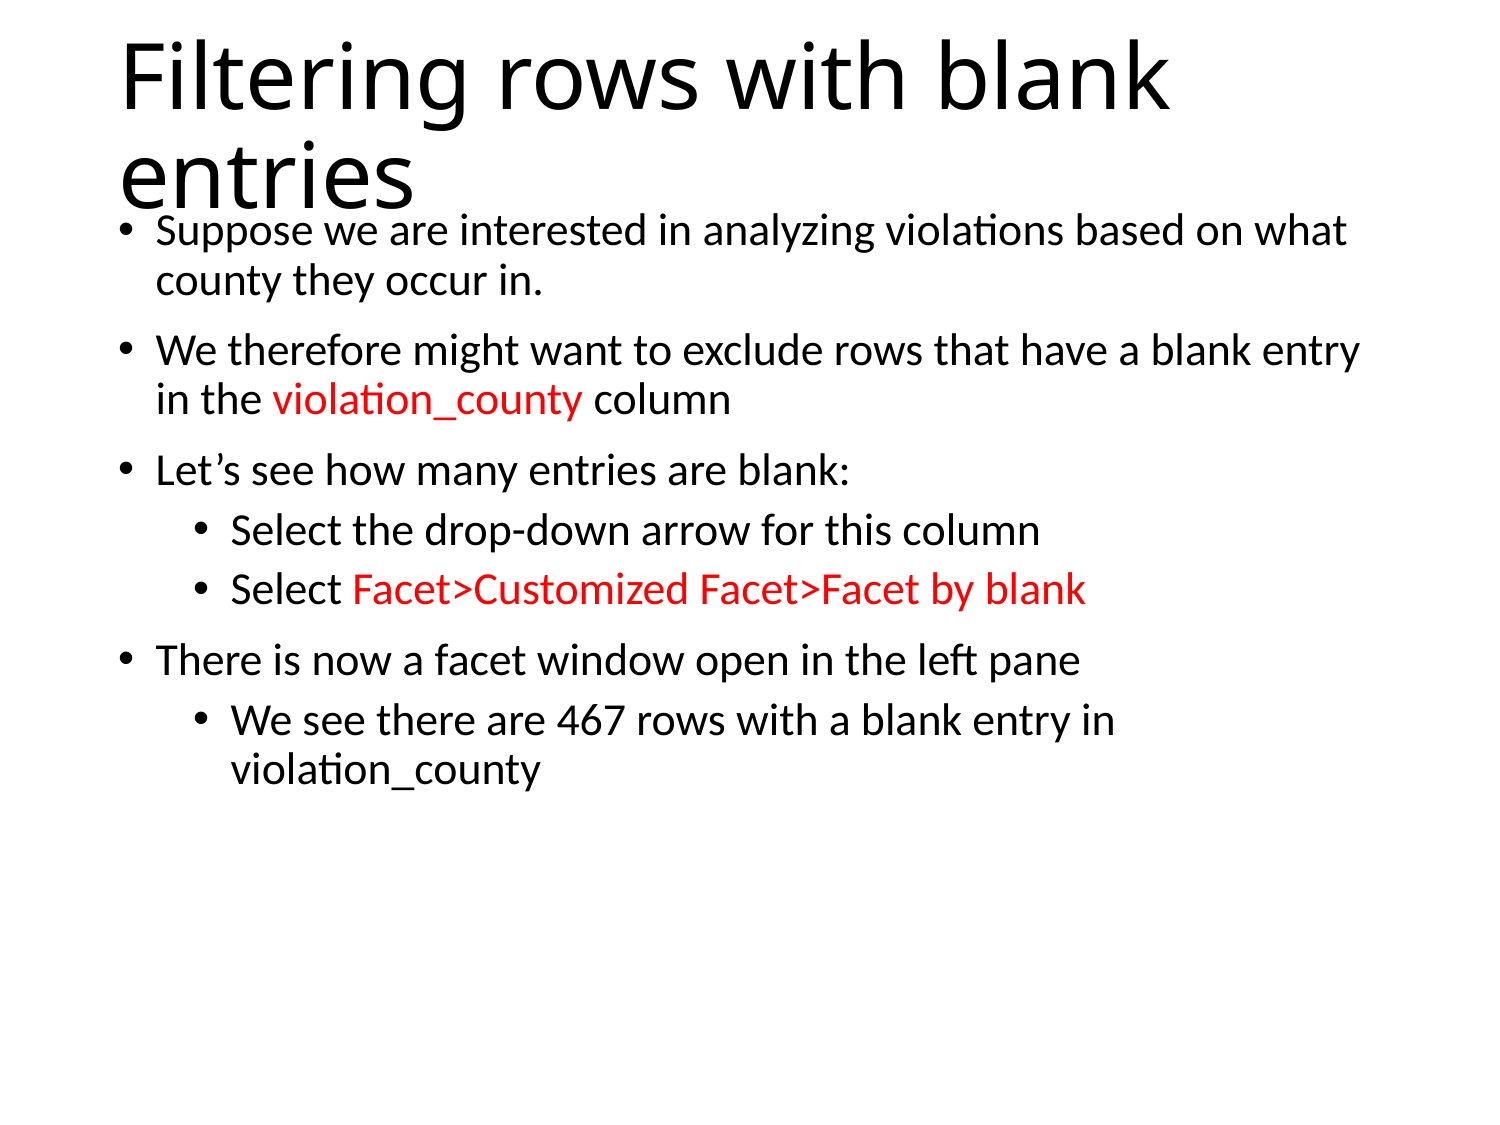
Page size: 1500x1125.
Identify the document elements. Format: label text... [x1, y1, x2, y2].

list Suppose we are interested in analyzing violations based on what county they occur in. We therefore might want to exclude rows that have a blank entry in the violation_county column Let’s see how many entries are blank: Select the drop-down arrow for this column Select Facet>Customized Facet>Facet by blank There is now a facet window open in the left pane We see there are 467 rows with a blank entry in violation_county [103, 198, 1397, 1073]
title Filtering rows with blank entries [103, 59, 1397, 198]
